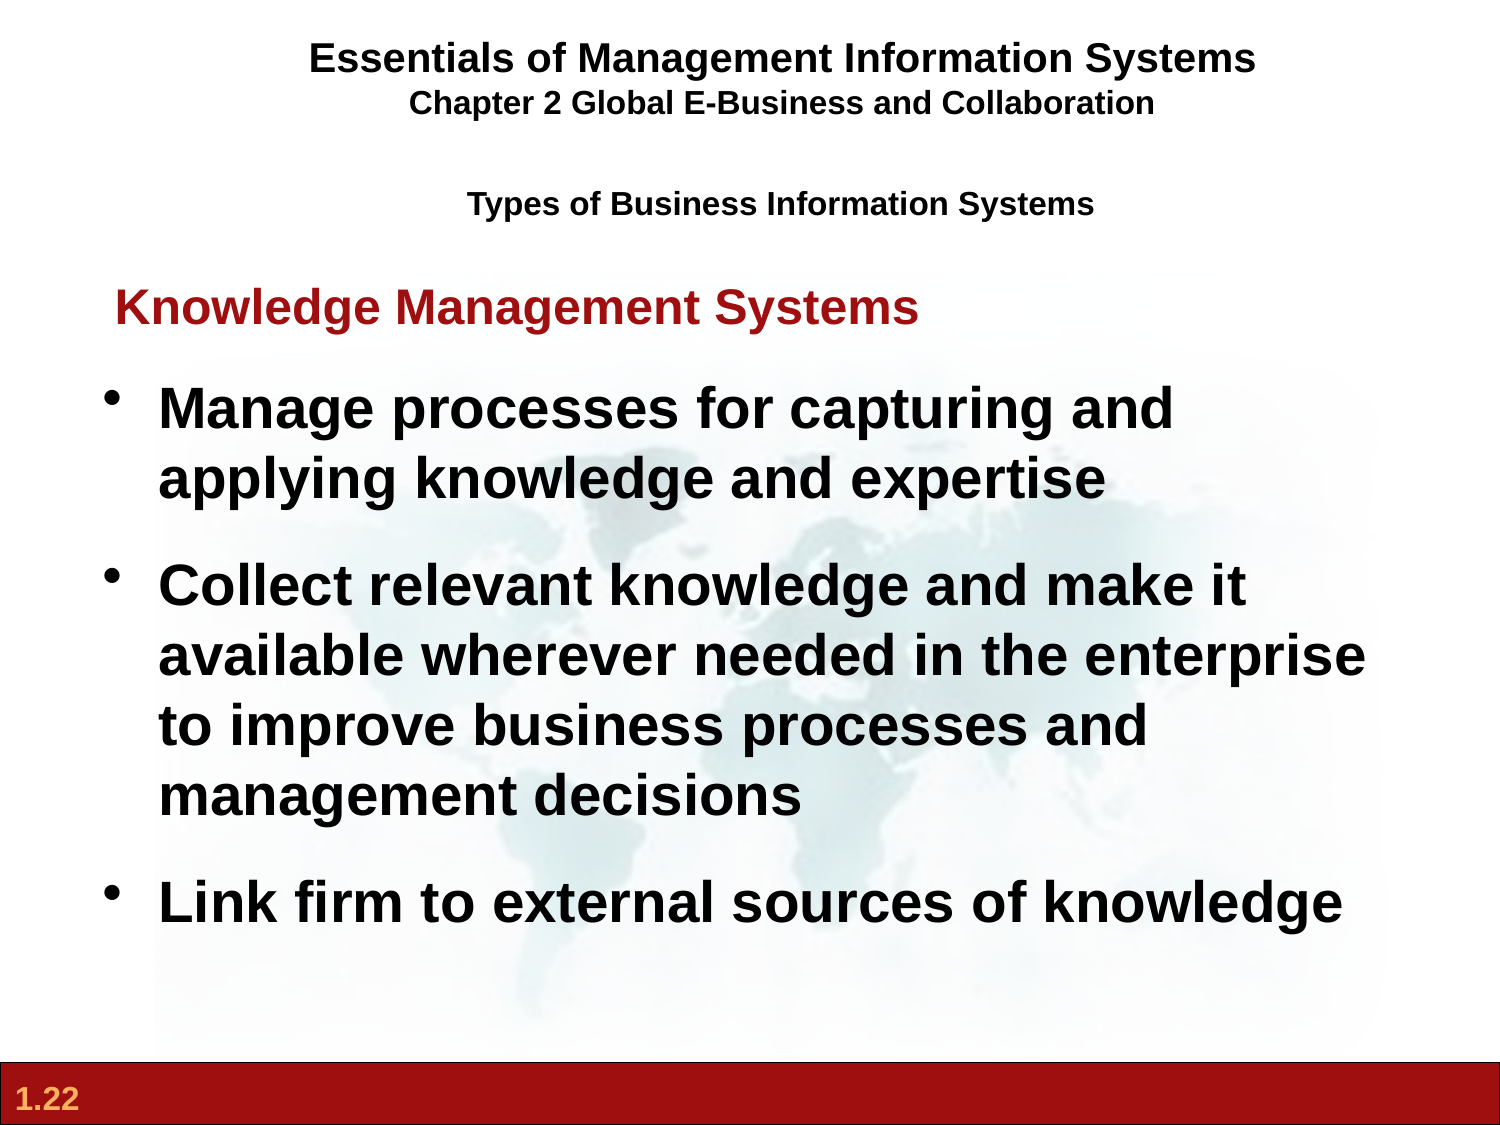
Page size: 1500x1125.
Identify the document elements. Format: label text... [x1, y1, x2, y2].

text_box Knowledge Management Systems [99, 266, 1438, 342]
text_box Manage processes for capturing and applying knowledge and expertise Collect relevant knowledge and make it available wherever needed in the enterprise to improve business processes and management decisions Link firm to external sources of knowledge [87, 362, 1400, 1063]
text_box Types of Business Information Systems [350, 174, 1213, 230]
picture [0, 0, 1500, 1062]
text_box Essentials of Management Information Systems Chapter 2 Global E-Business and Collaboration [145, 32, 1421, 119]
